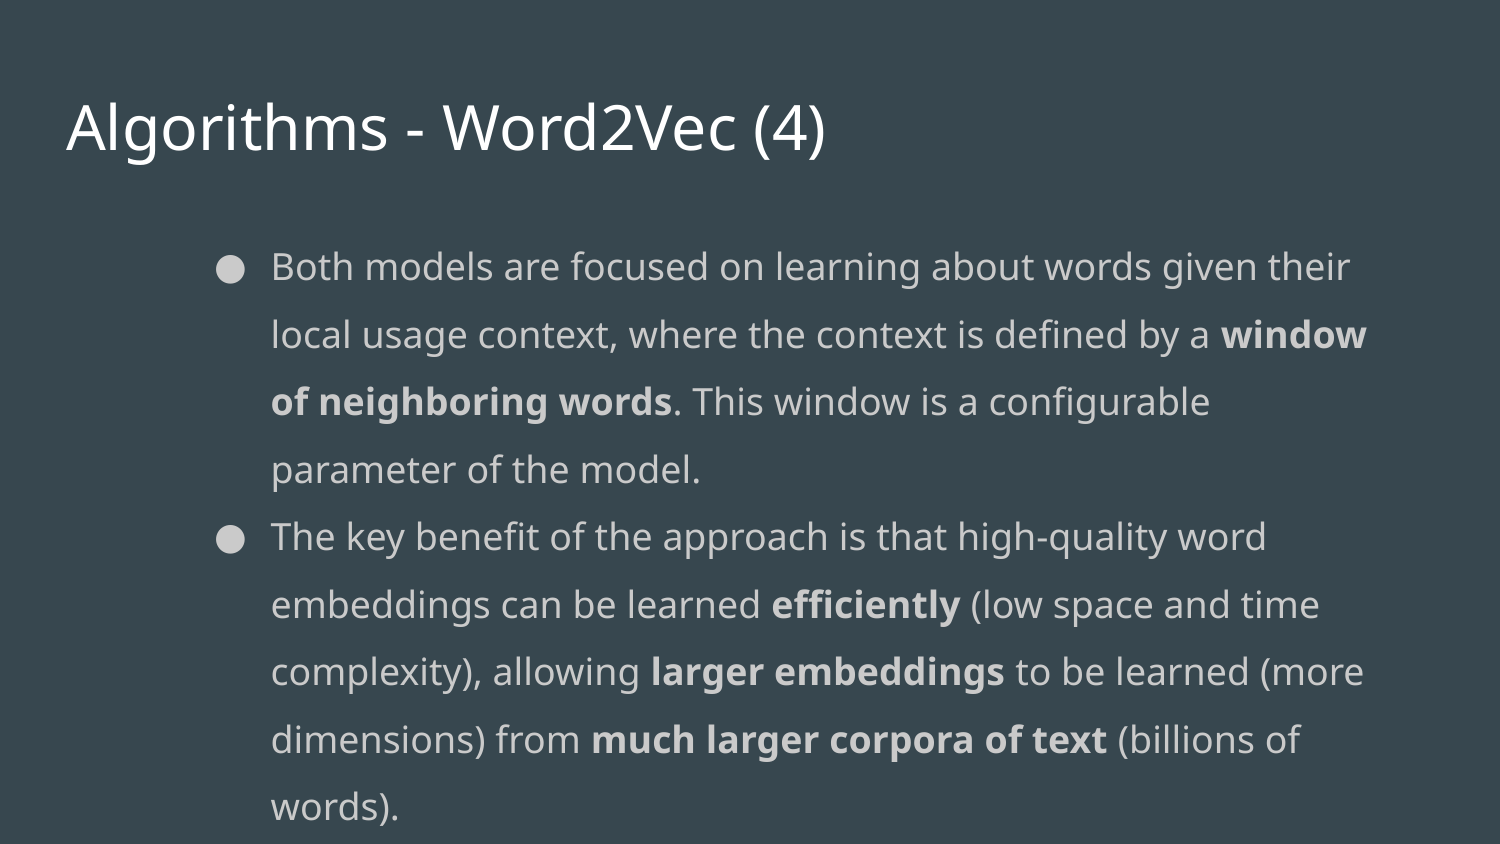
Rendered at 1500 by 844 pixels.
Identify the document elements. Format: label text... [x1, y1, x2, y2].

title Algorithms - Word2Vec (4) [51, 72, 1449, 167]
list Both models are focused on learning about words given their local usage context, where the context is defined by a window of neighboring words. This window is a configurable parameter of the model. The key benefit of the approach is that high-quality word embeddings can be learned efficiently (low space and time complexity), allowing larger embeddings to be learned (more dimensions) from much larger corpora of text (billions of words). [180, 205, 1408, 688]
